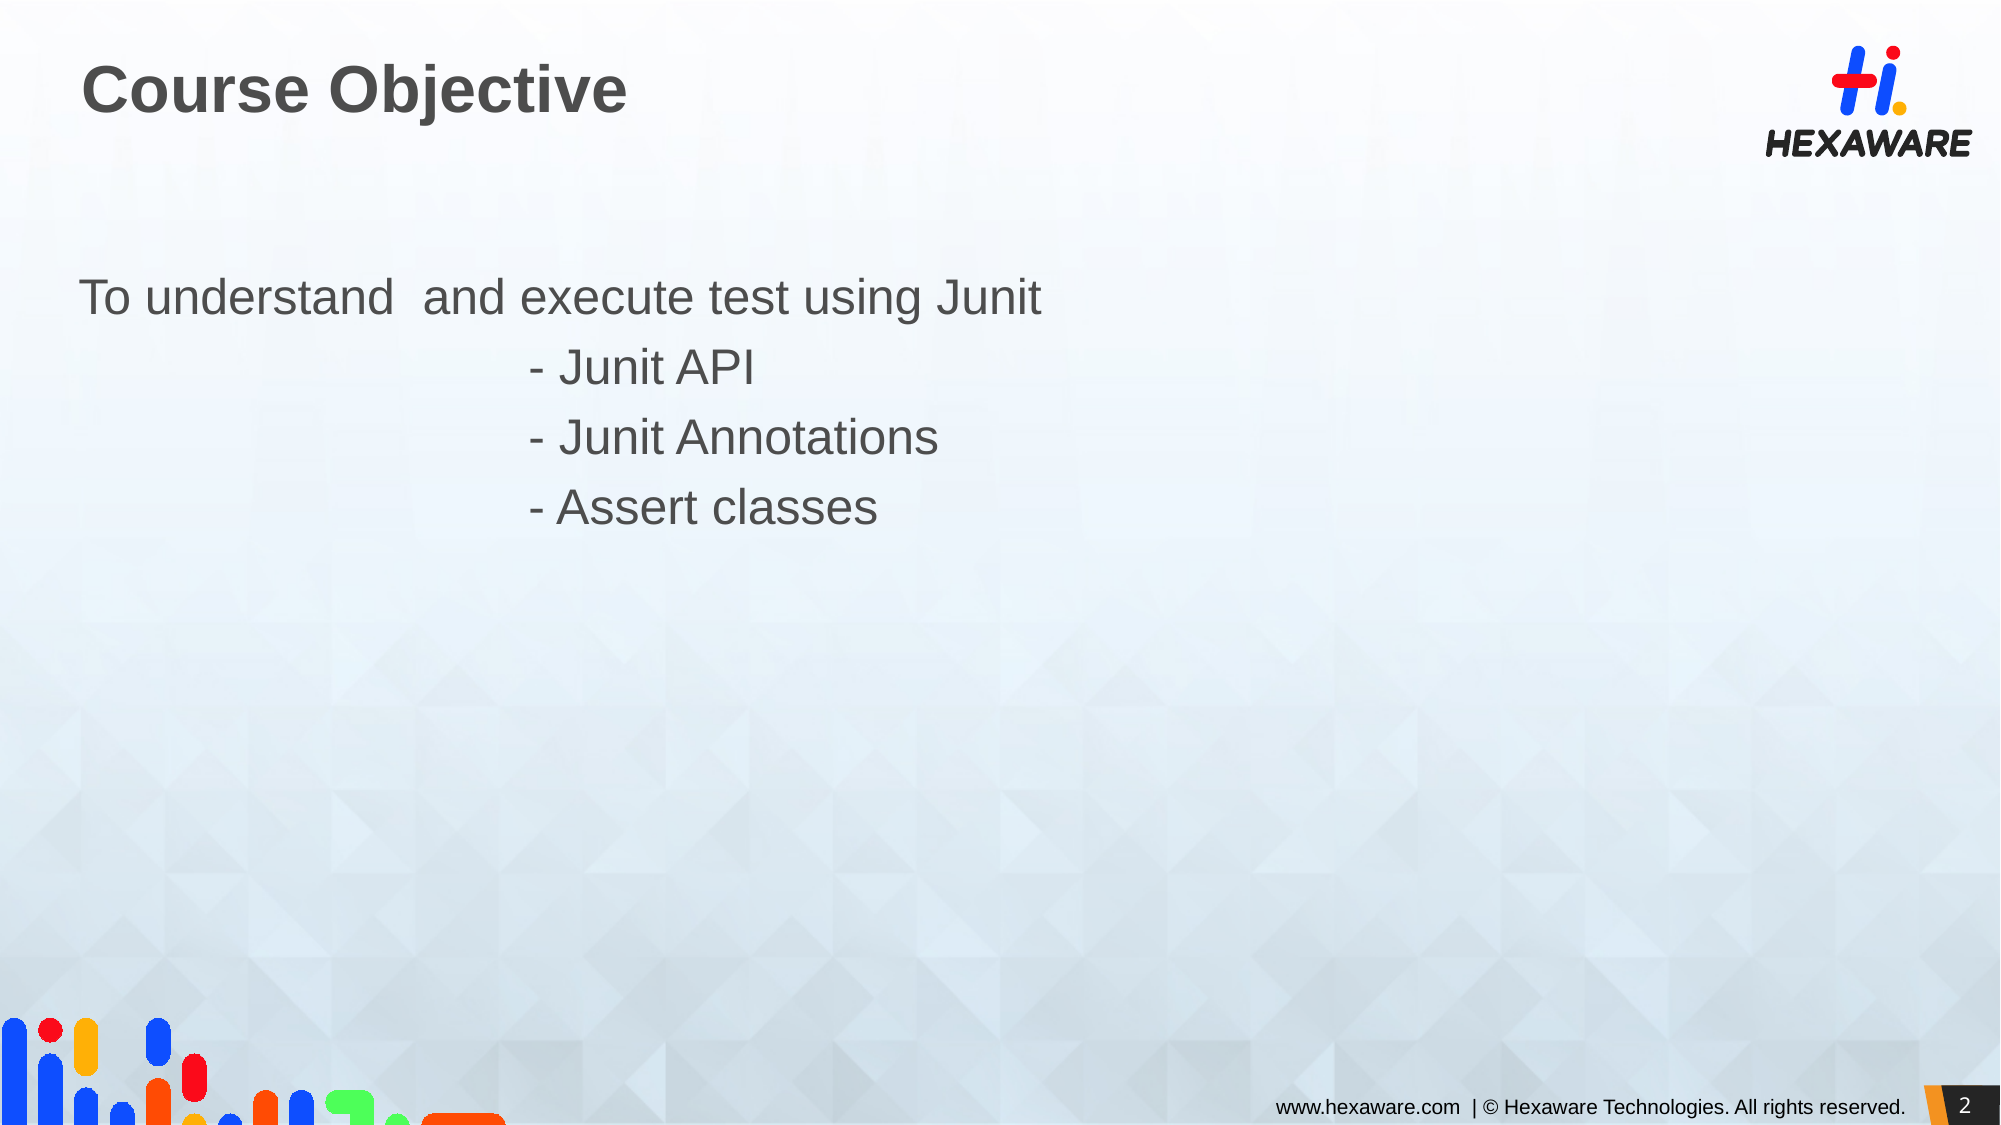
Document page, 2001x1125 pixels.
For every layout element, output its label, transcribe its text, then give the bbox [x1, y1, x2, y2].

list To understand and execute test using Junit - Junit API - Junit Annotations - Assert classes [67, 258, 1933, 1062]
title Course Objective [70, 35, 1521, 136]
picture [0, 0, 2001, 1125]
